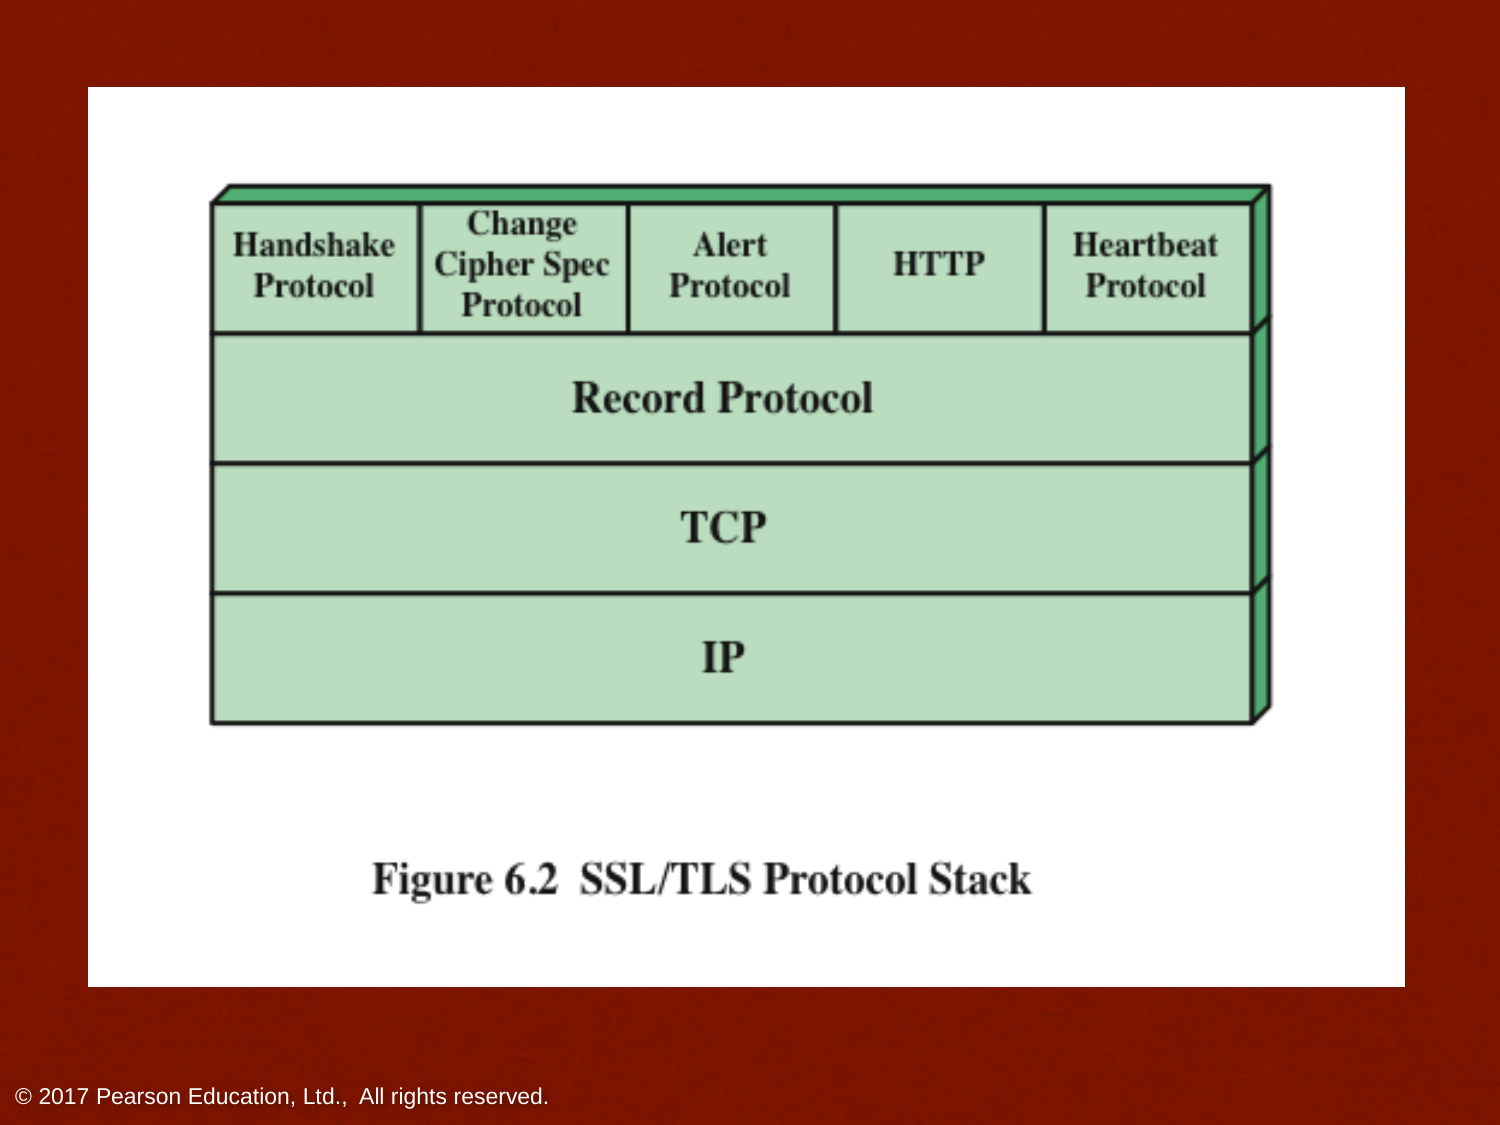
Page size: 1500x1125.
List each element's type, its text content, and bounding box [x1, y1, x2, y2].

picture [87, 86, 1406, 988]
footer © 2017 Pearson Education, Ltd., All rights reserved. [0, 1065, 1188, 1125]
